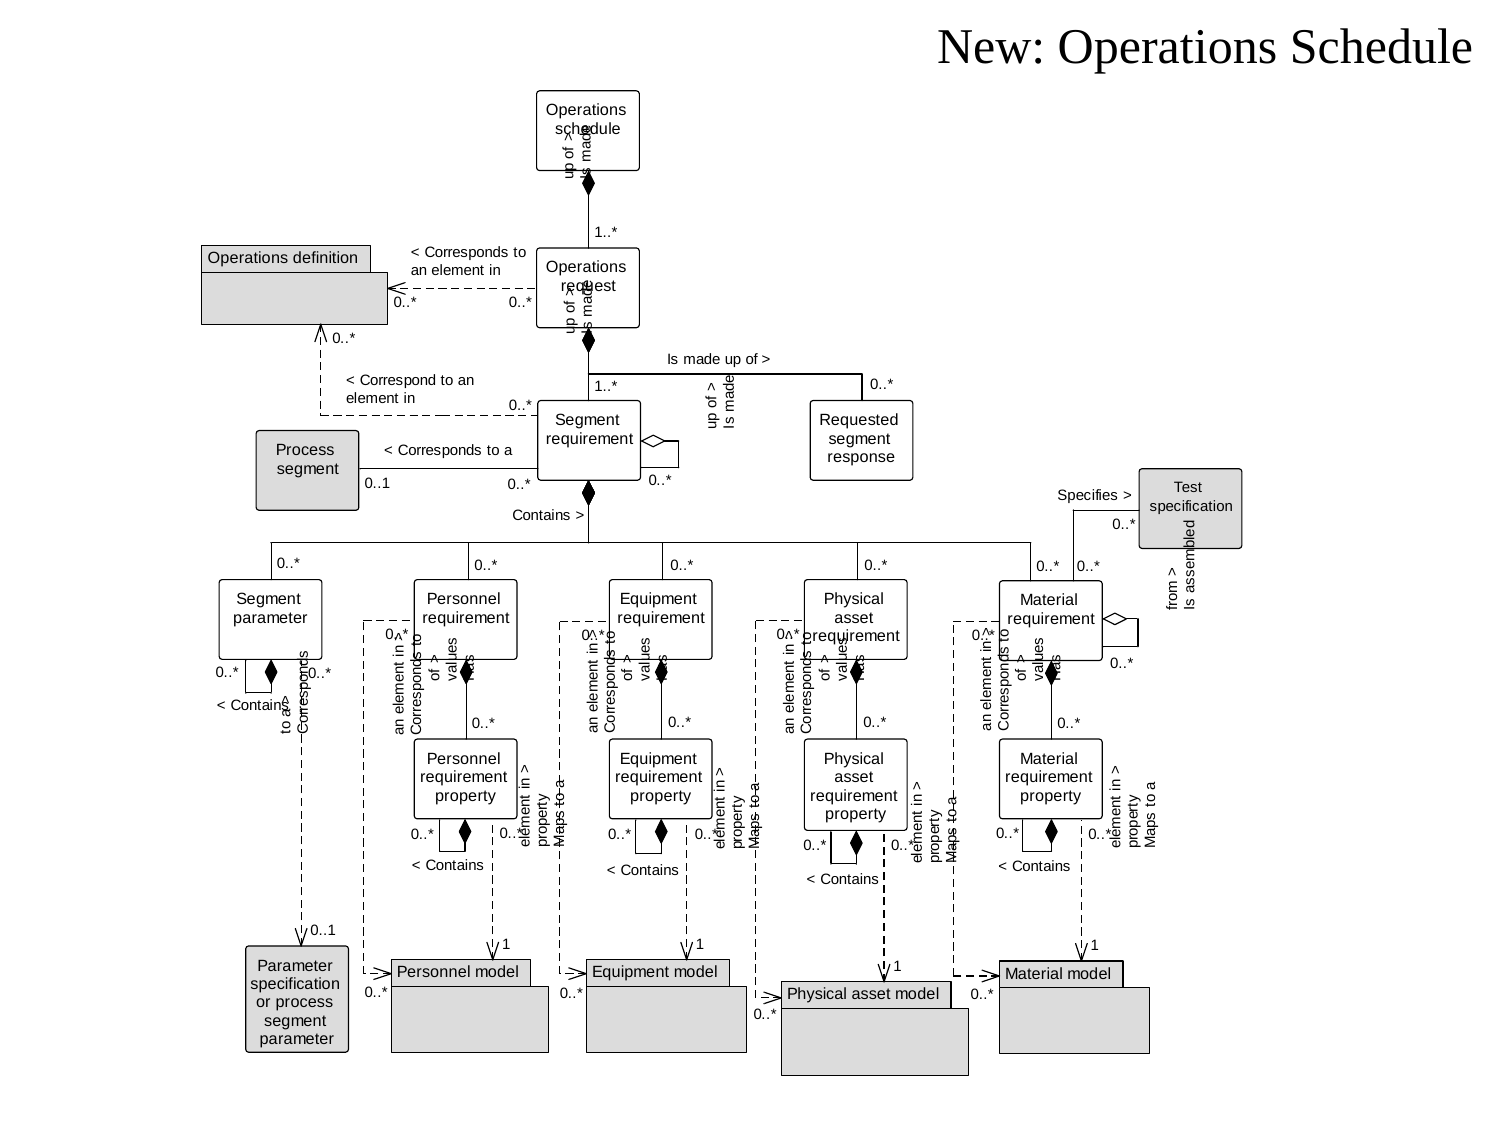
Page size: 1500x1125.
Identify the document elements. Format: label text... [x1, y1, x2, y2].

text_box New: Operations Schedule [922, 5, 1489, 81]
picture [195, 81, 1248, 1080]
